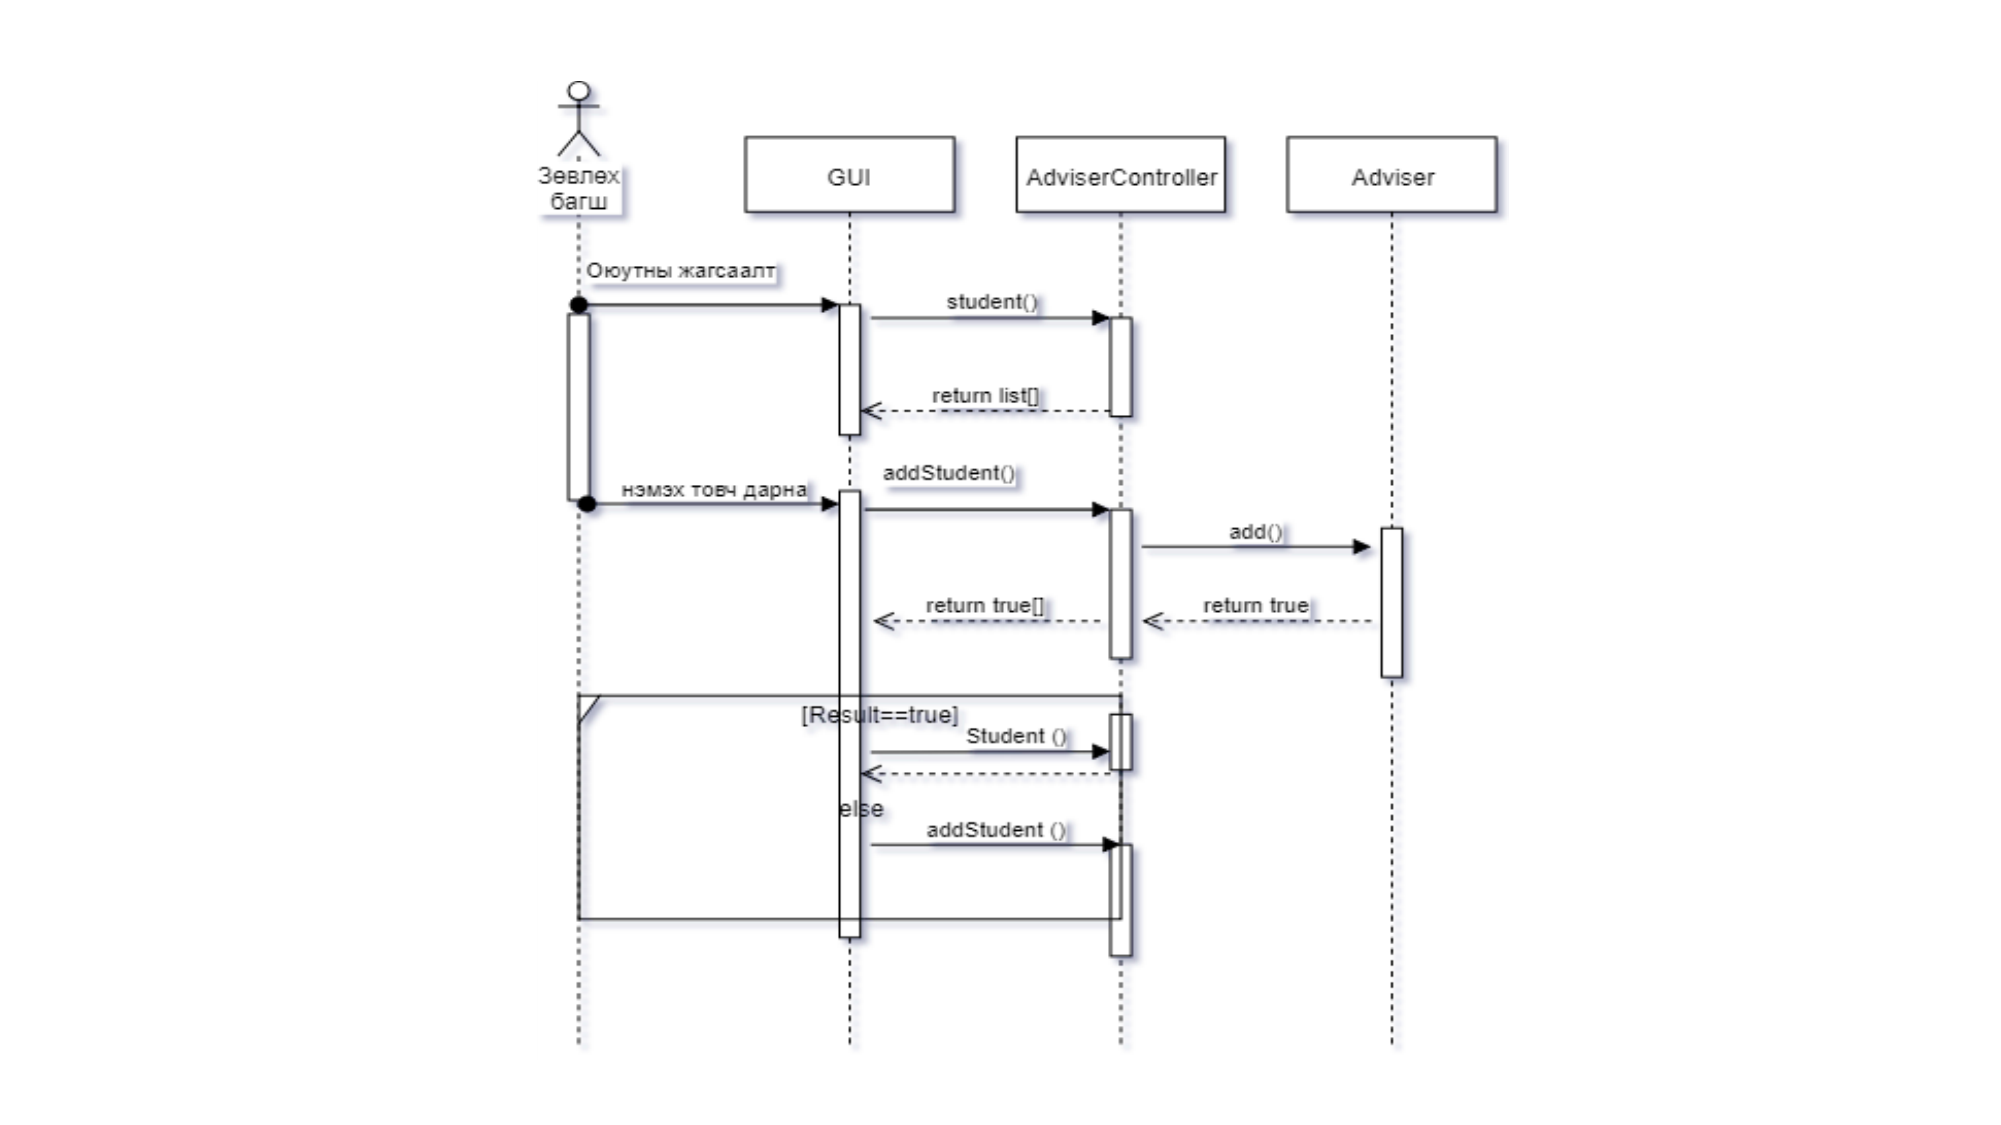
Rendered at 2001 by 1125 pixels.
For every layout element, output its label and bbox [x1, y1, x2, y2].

picture [536, 81, 1509, 1060]
